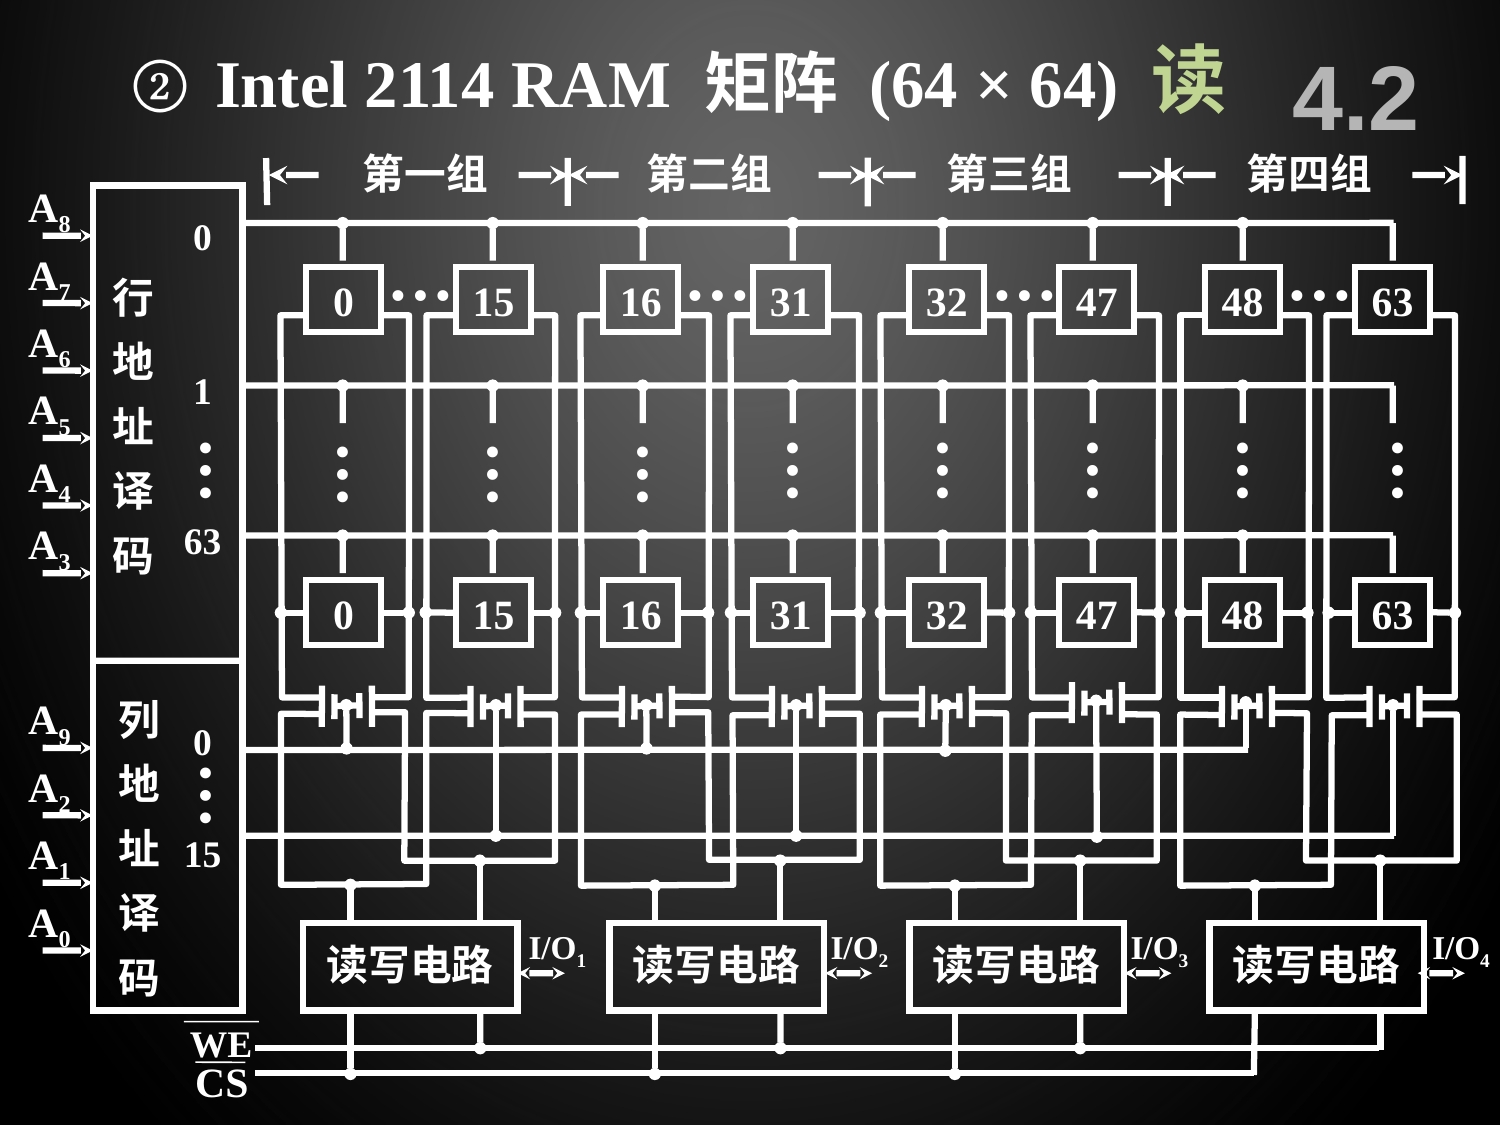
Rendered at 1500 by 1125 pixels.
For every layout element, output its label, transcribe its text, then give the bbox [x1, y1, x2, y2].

picture [0, 0, 1500, 1125]
text_box ② Intel 2114 RAM 矩阵 (64 × 64) 读 [99, 24, 1262, 130]
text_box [265, 139, 1463, 207]
text_box 4.2 [1262, 24, 1450, 138]
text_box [12, 172, 1500, 1114]
